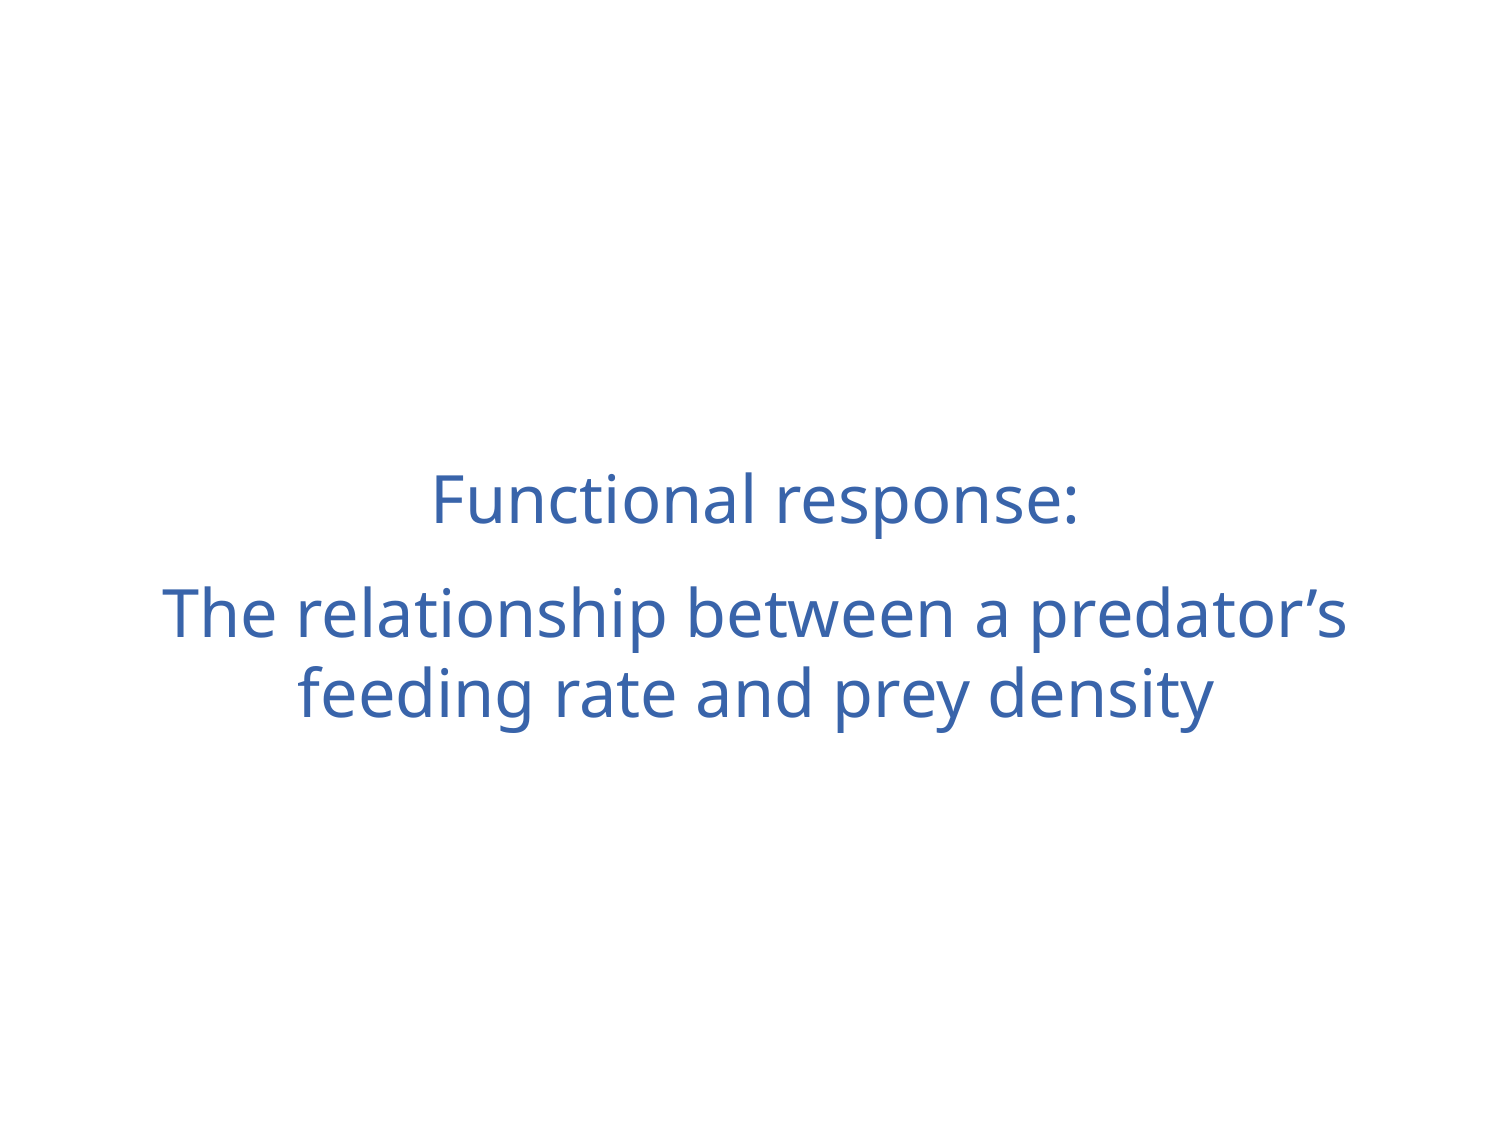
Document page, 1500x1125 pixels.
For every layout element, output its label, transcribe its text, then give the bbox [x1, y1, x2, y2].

text_box Functional response: The relationship between a predator’s feeding rate and prey density [37, 449, 1475, 738]
